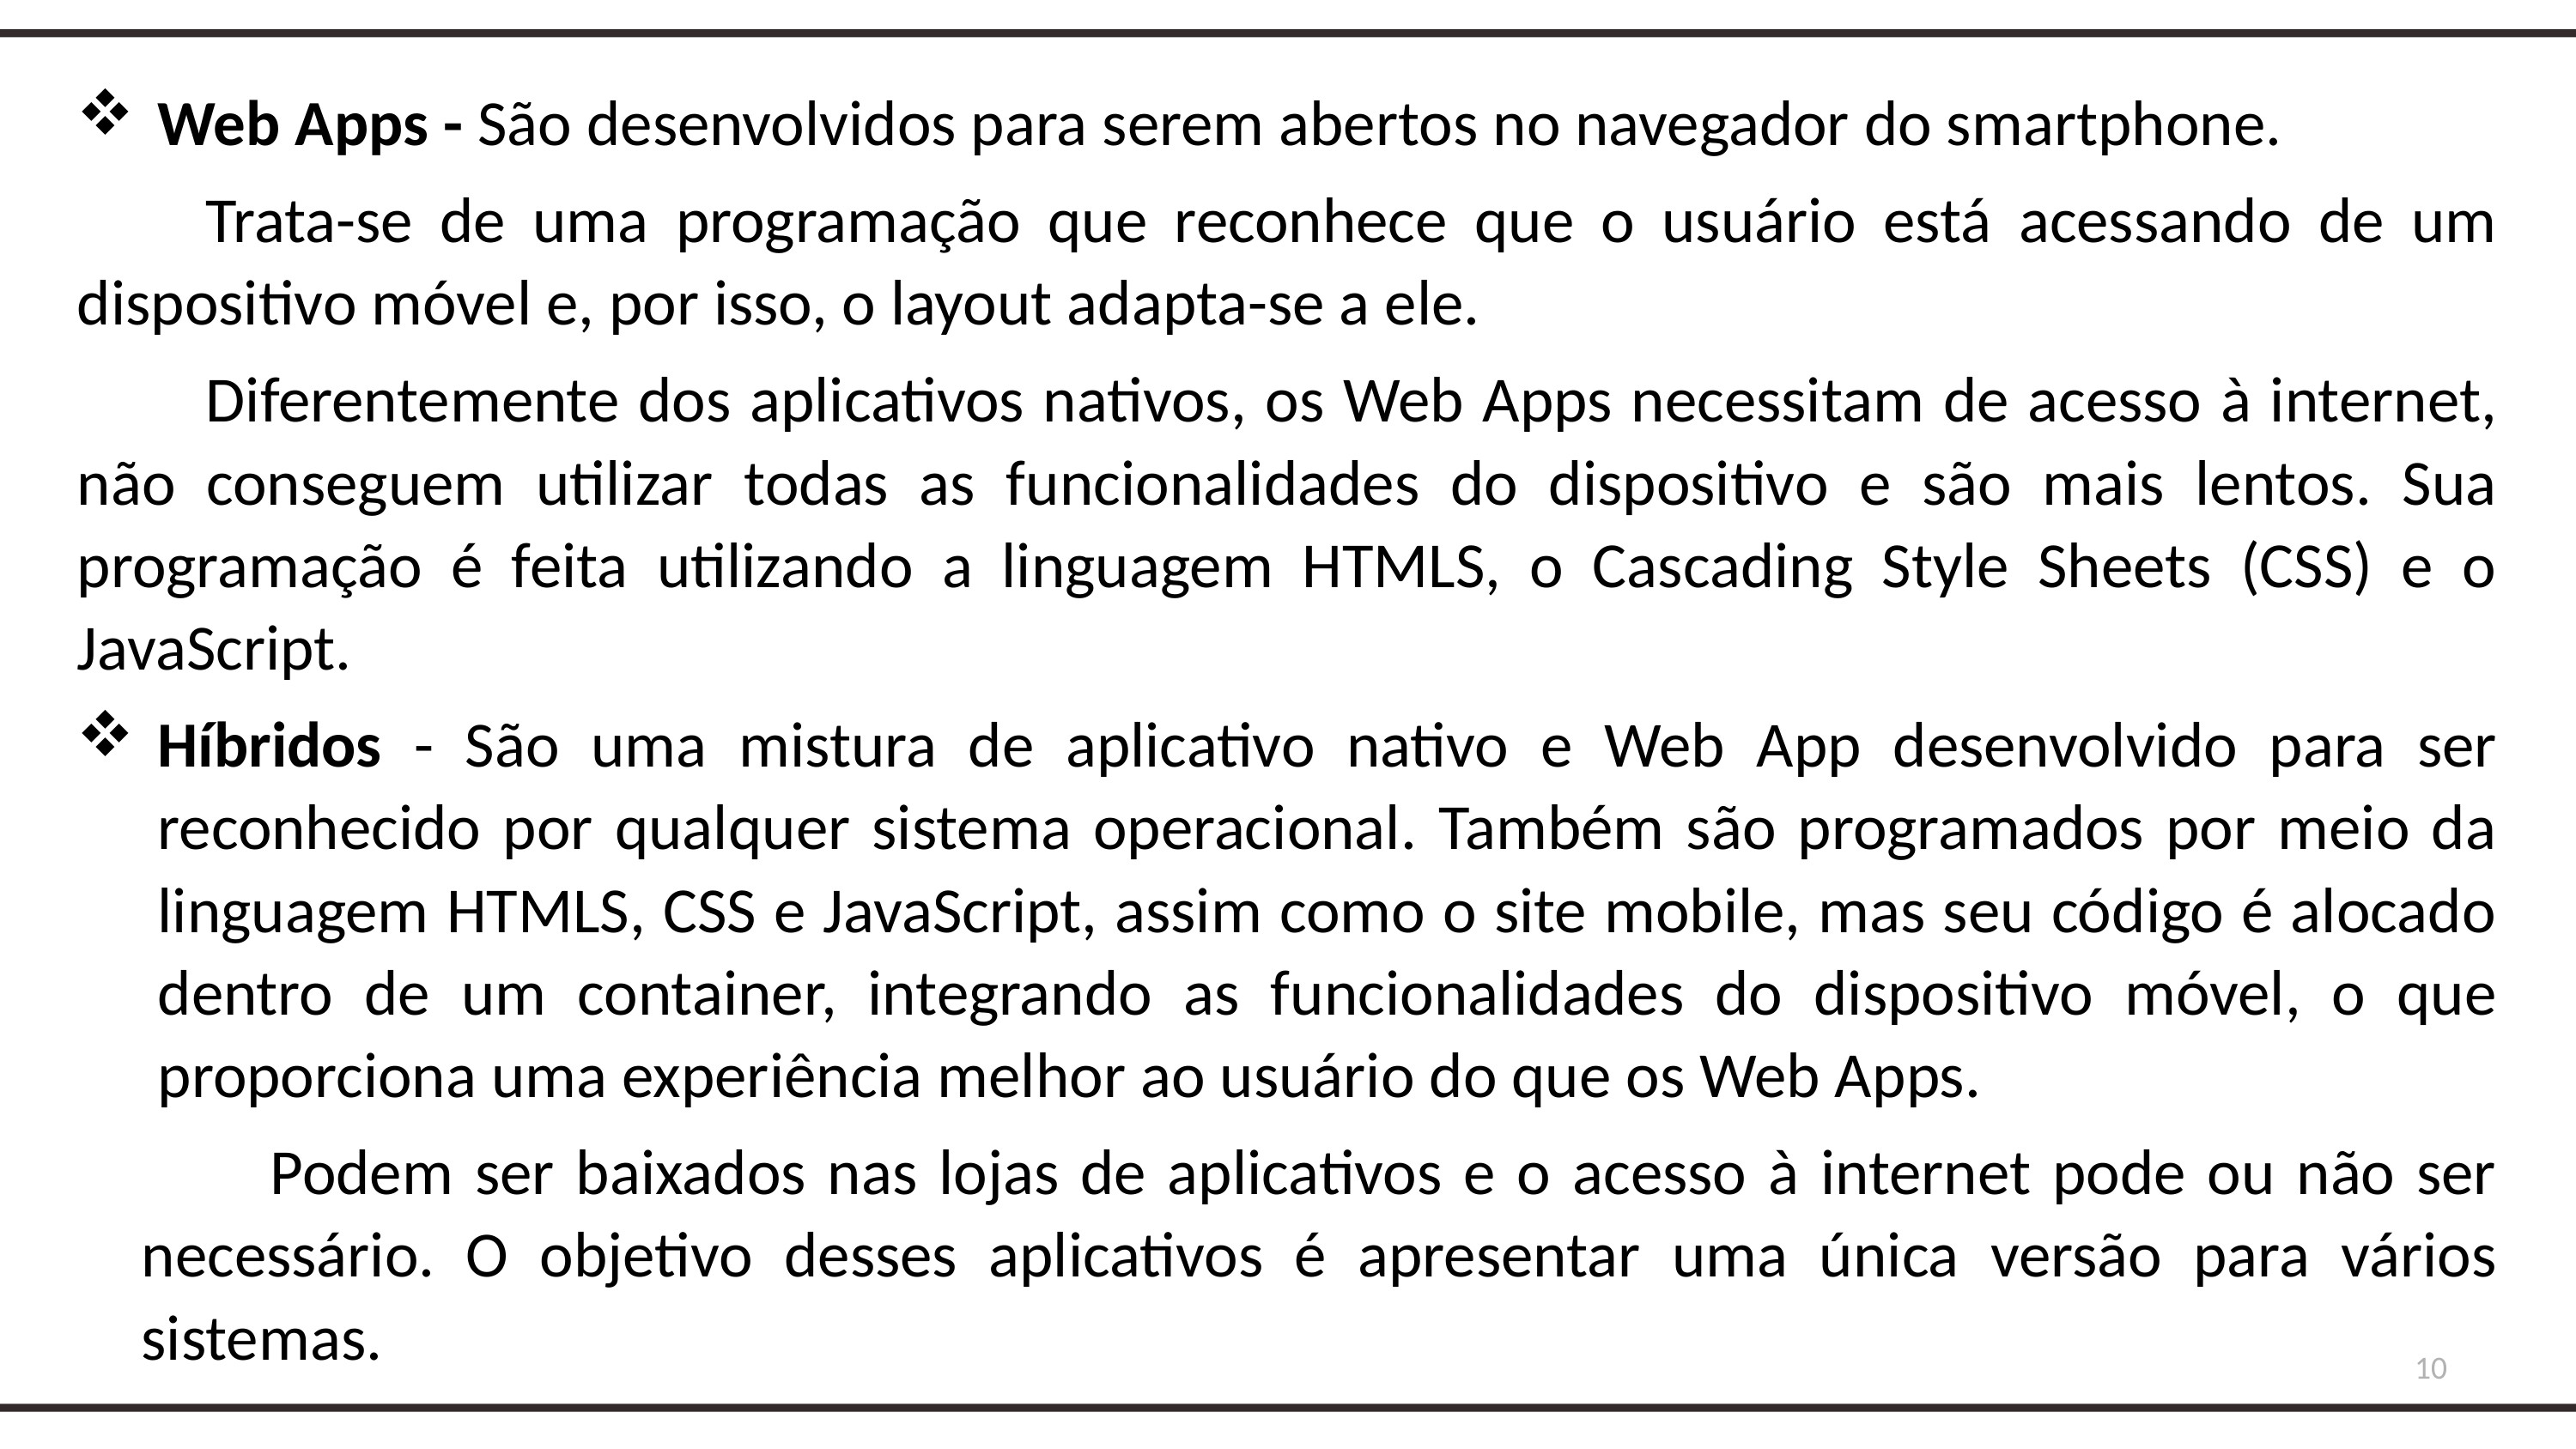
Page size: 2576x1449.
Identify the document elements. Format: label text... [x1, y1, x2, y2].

text_box [2447, 1404, 2576, 1412]
text_box Web Apps - São desenvolvidos para serem abertos no navegador do smartphone. Trata-se de uma programação que reconhece que o usuário está acessando de um dispositivo móvel e, por isso, o layout adapta-se a ele. Diferentemente dos aplicativos nativos, os Web Apps necessitam de acesso à internet, não conseguem utilizar todas as funcionalidades do dispositivo e são mais lentos. Sua programação é feita utilizando a linguagem HTMLS, o Cascading Style Sheets (CSS) e o JavaScript. Híbridos - São uma mistura de aplicativo nativo e Web App desenvolvido para ser reconhecido por qualquer sistema operacional. Também são programados por meio da linguagem HTMLS, CSS e JavaScript, assim como o site mobile, mas seu código é alocado dentro de um container, integrando as funcionalidades do dispositivo móvel, o que proporciona uma experiência melhor ao usuário do que os Web Apps. Podem ser baixados nas lojas de aplicativos e o acesso à internet pode ou não ser necessário. O objetivo desses aplicativos é apresentar uma única versão para vários sistemas. [64, 70, 2512, 1379]
text_box [0, 29, 2576, 38]
slide_number 10 [1855, 1347, 2447, 1420]
text_box [0, 1404, 1855, 1412]
